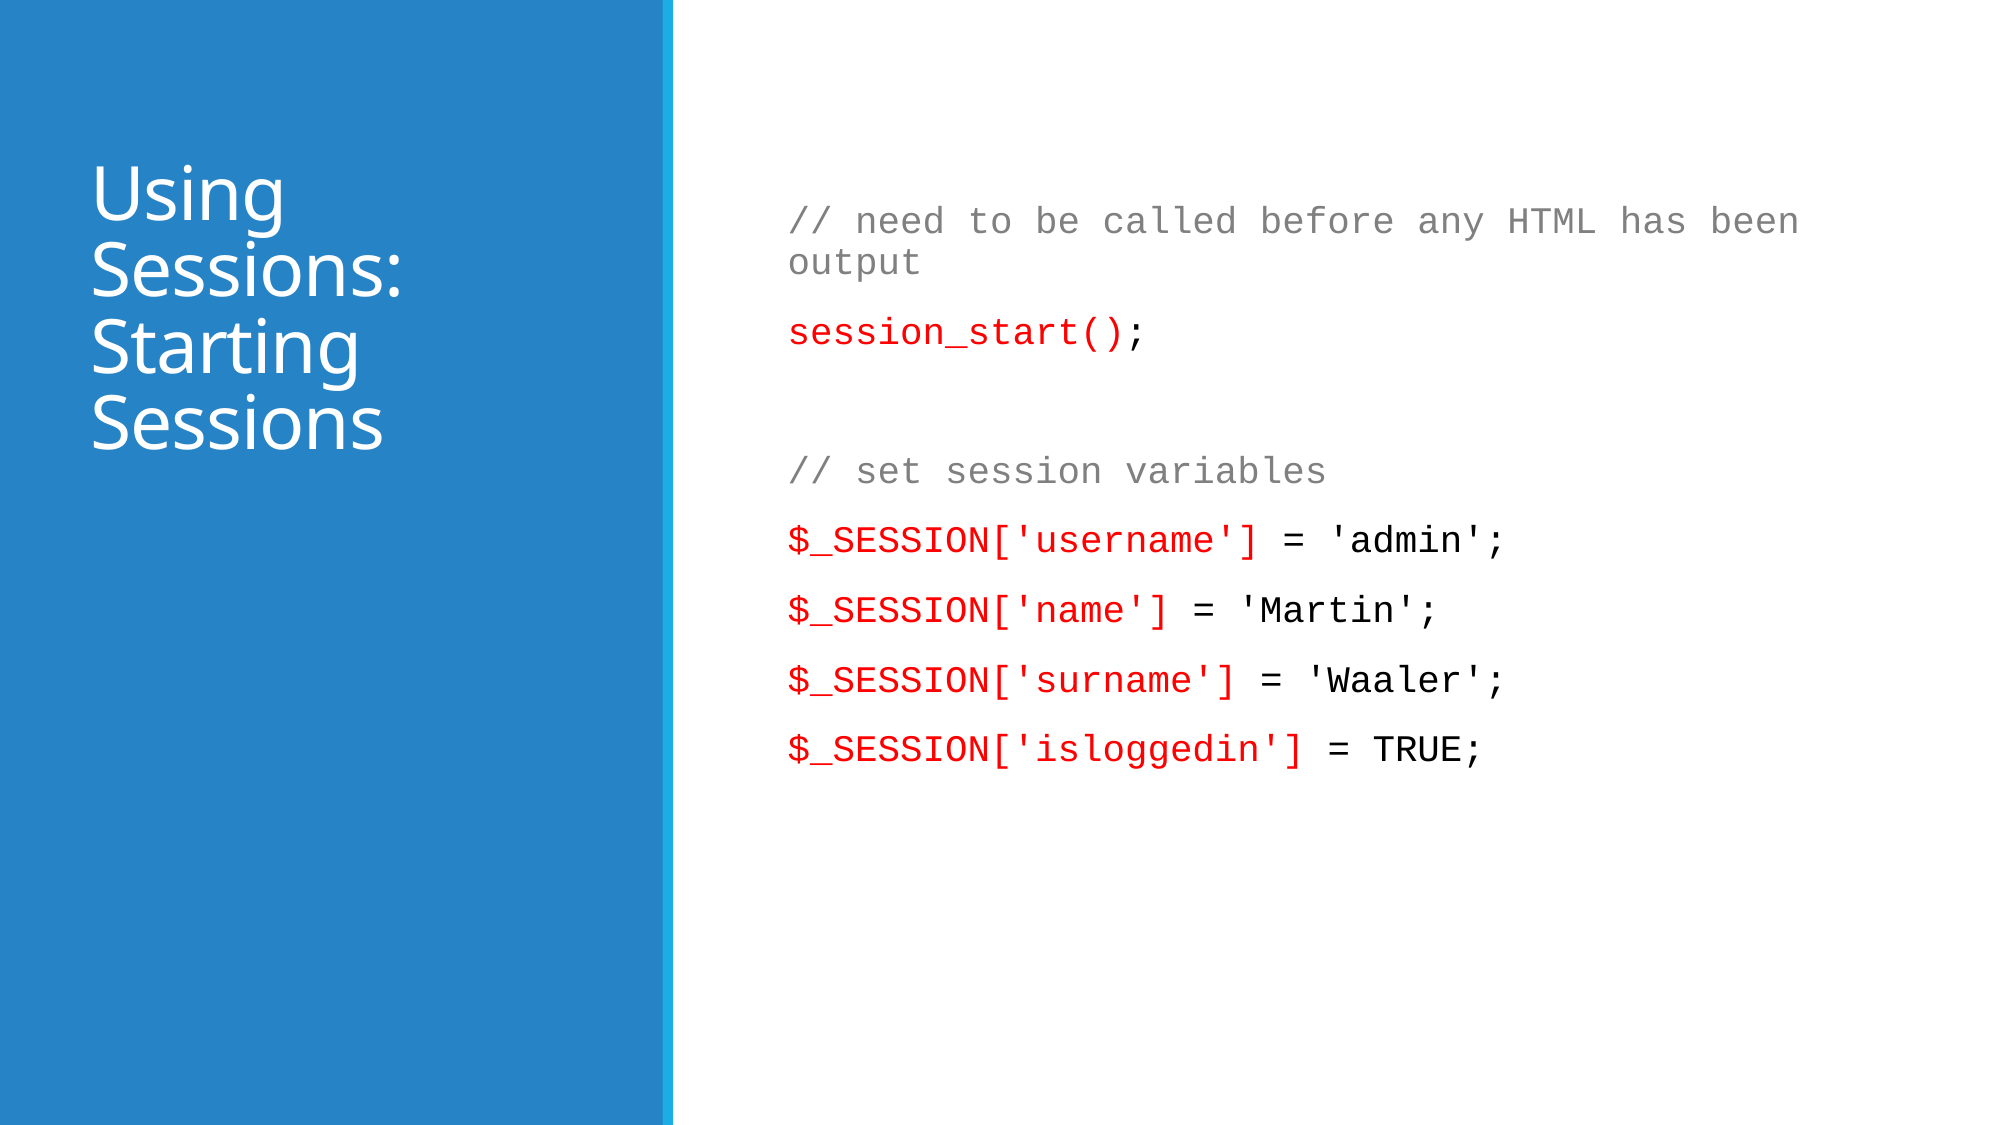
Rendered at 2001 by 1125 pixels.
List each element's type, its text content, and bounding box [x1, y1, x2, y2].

list // need to be called before any HTML has been output session_start(); // set session variables $_SESSION['username'] = 'admin'; $_SESSION['name'] = 'Martin'; $_SESSION['surname'] = 'Waaler'; $_SESSION['isloggedin'] = TRUE; [787, 120, 1853, 983]
title Using Sessions: Starting Sessions [75, 97, 600, 473]
